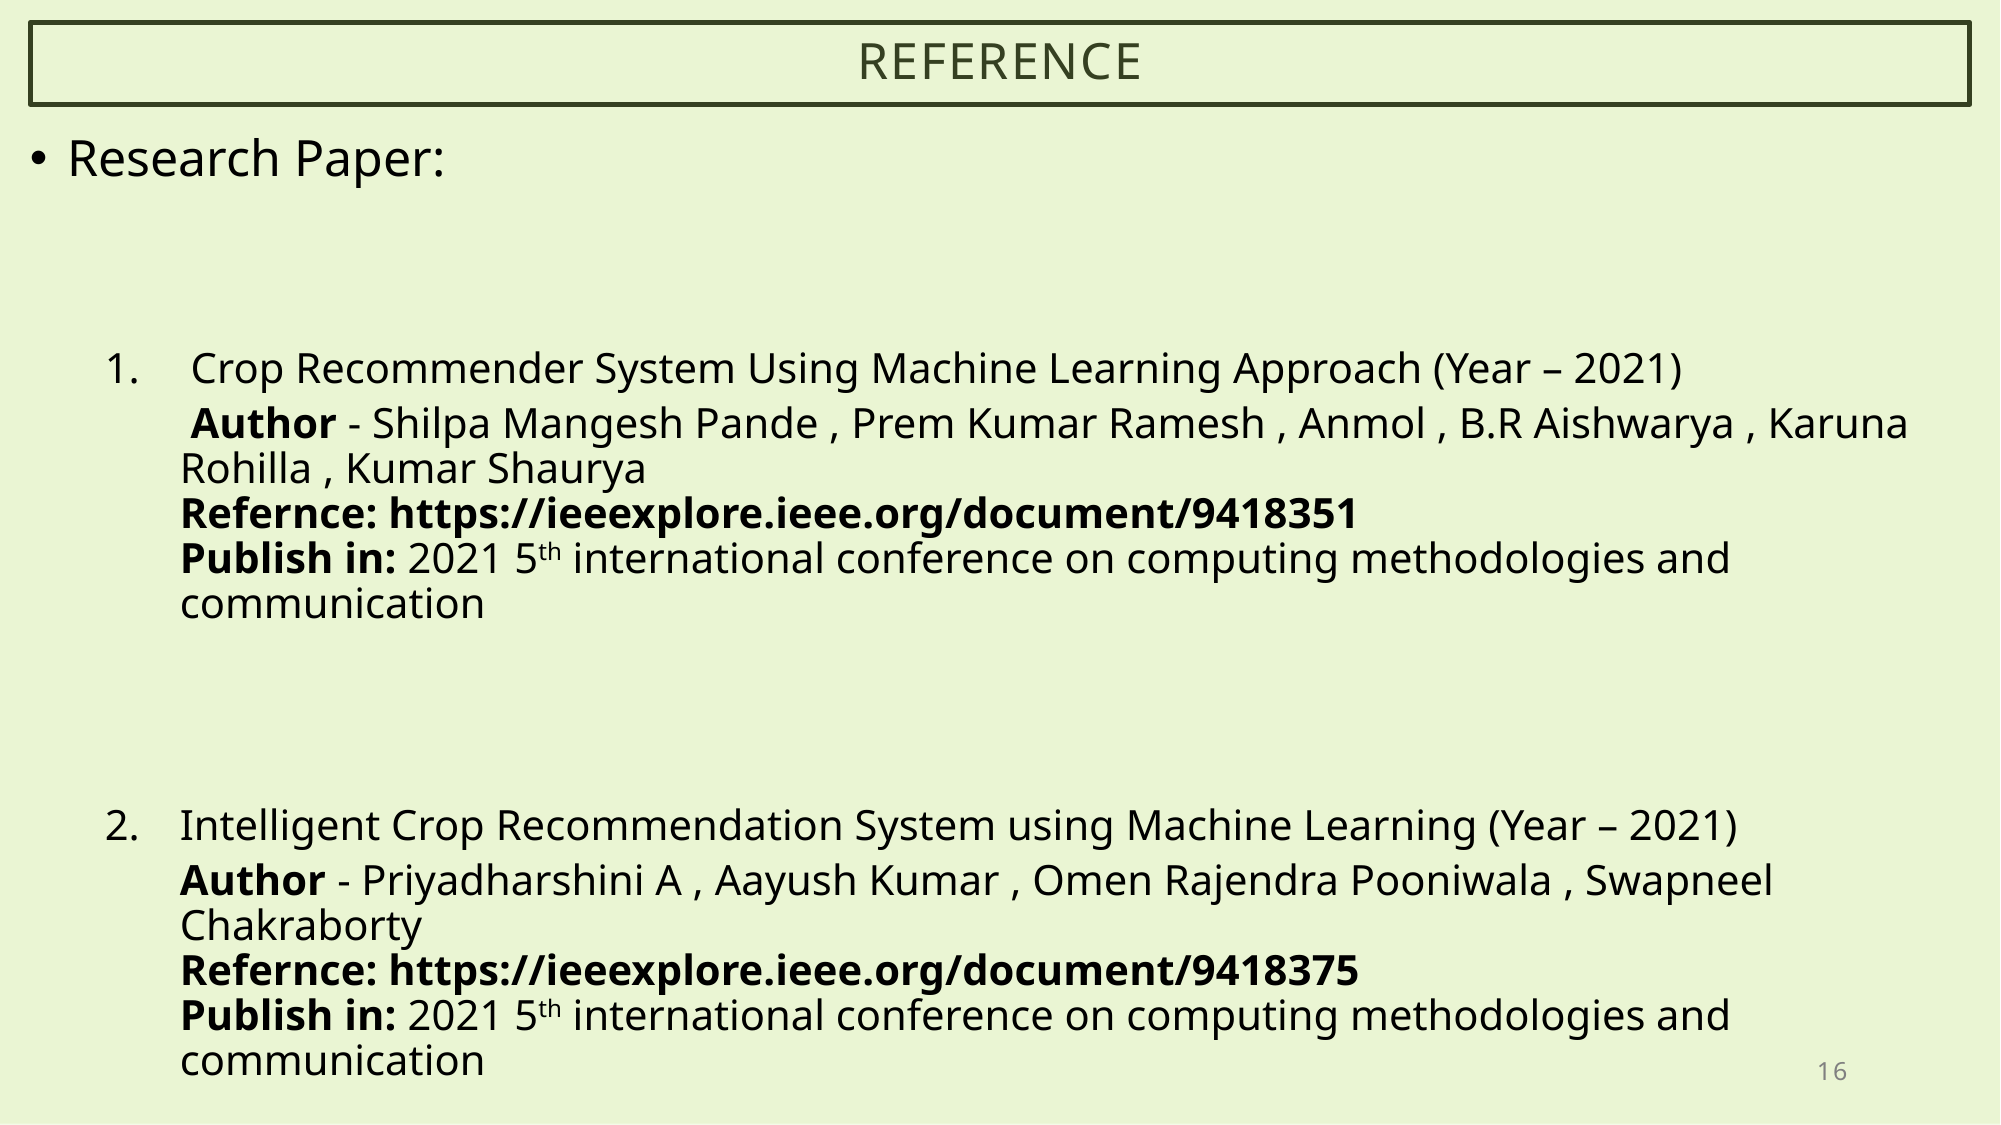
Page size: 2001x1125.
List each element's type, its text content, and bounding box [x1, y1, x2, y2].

slide_number 16 [1606, 1042, 1863, 1103]
title Reference [28, 20, 1972, 107]
text_box Research Paper: Crop Recommender System Using Machine Learning Approach (Year – 2021) Author - Shilpa Mangesh Pande , Prem Kumar Ramesh , Anmol , B.R Aishwarya , Karuna Rohilla , Kumar Shaurya Refernce: https://ieeexplore.ieee.org/document/9418351 Publish in: 2021 5th international conference on computing methodologies and communication Intelligent Crop Recommendation System using Machine Learning (Year – 2021) Author - Priyadharshini A , Aayush Kumar , Omen Rajendra Pooniwala , Swapneel Chakraborty Refernce: https://ieeexplore.ieee.org/document/9418375 Publish in: 2021 5th international conference on computing methodologies and communication [15, 125, 1985, 829]
